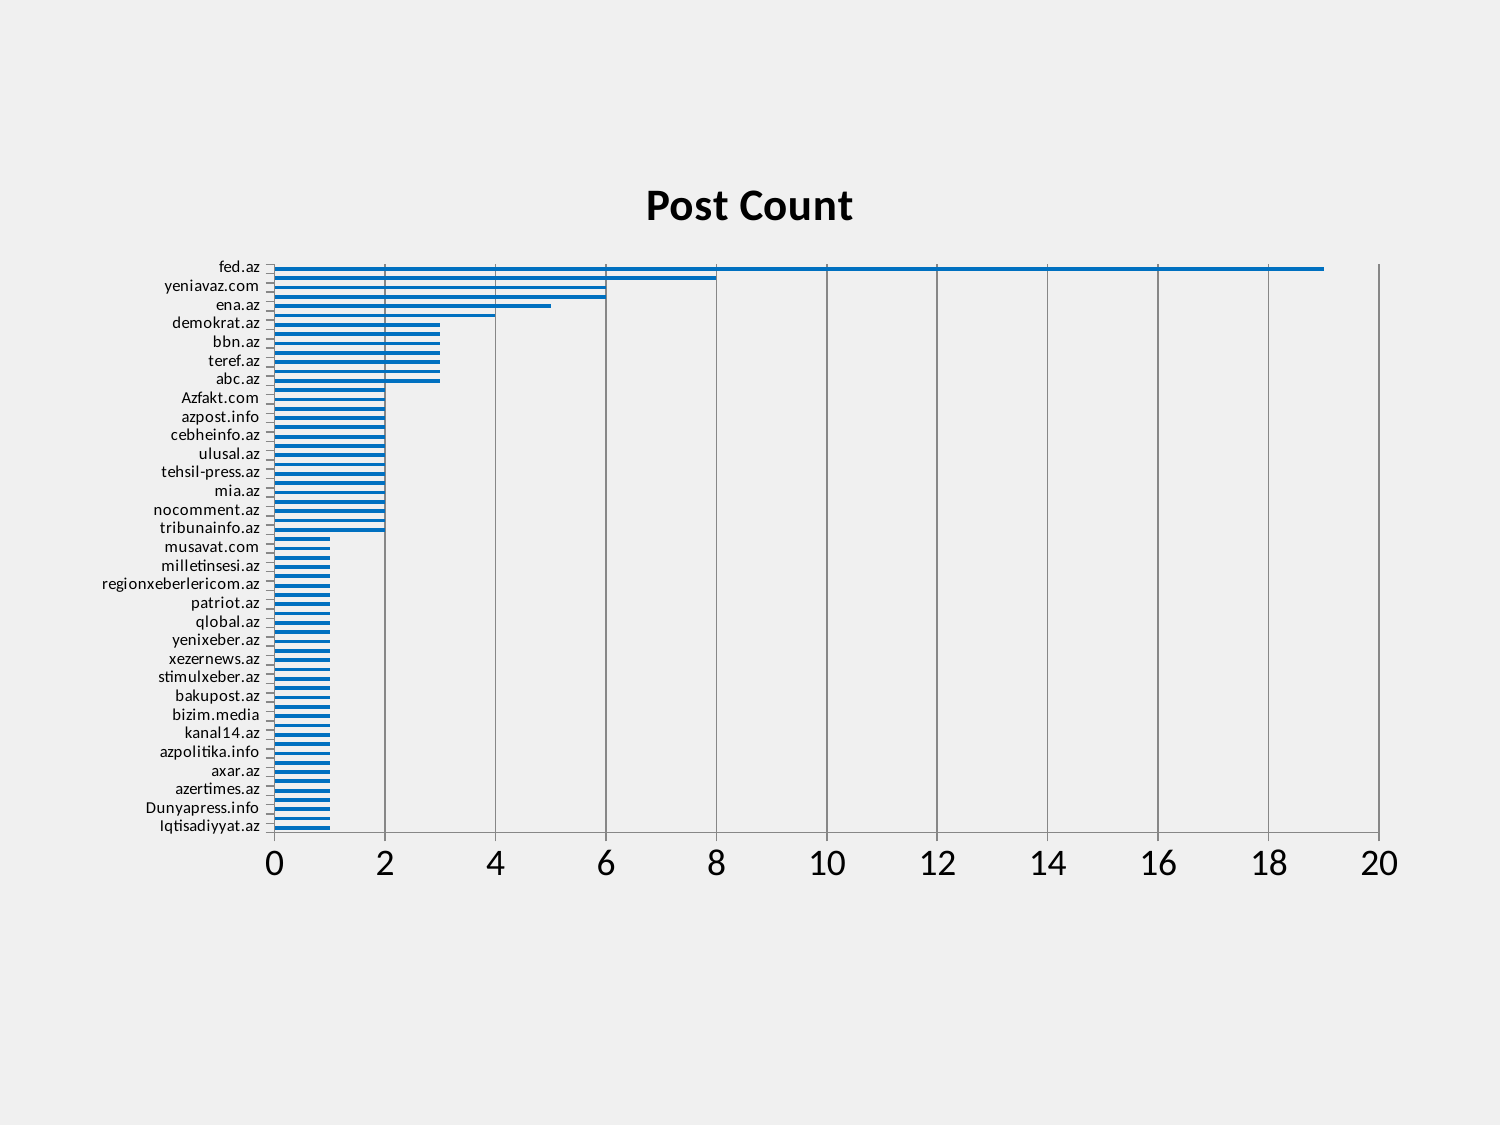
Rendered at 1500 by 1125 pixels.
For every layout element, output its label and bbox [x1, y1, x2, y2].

chart [74, 149, 1426, 901]
